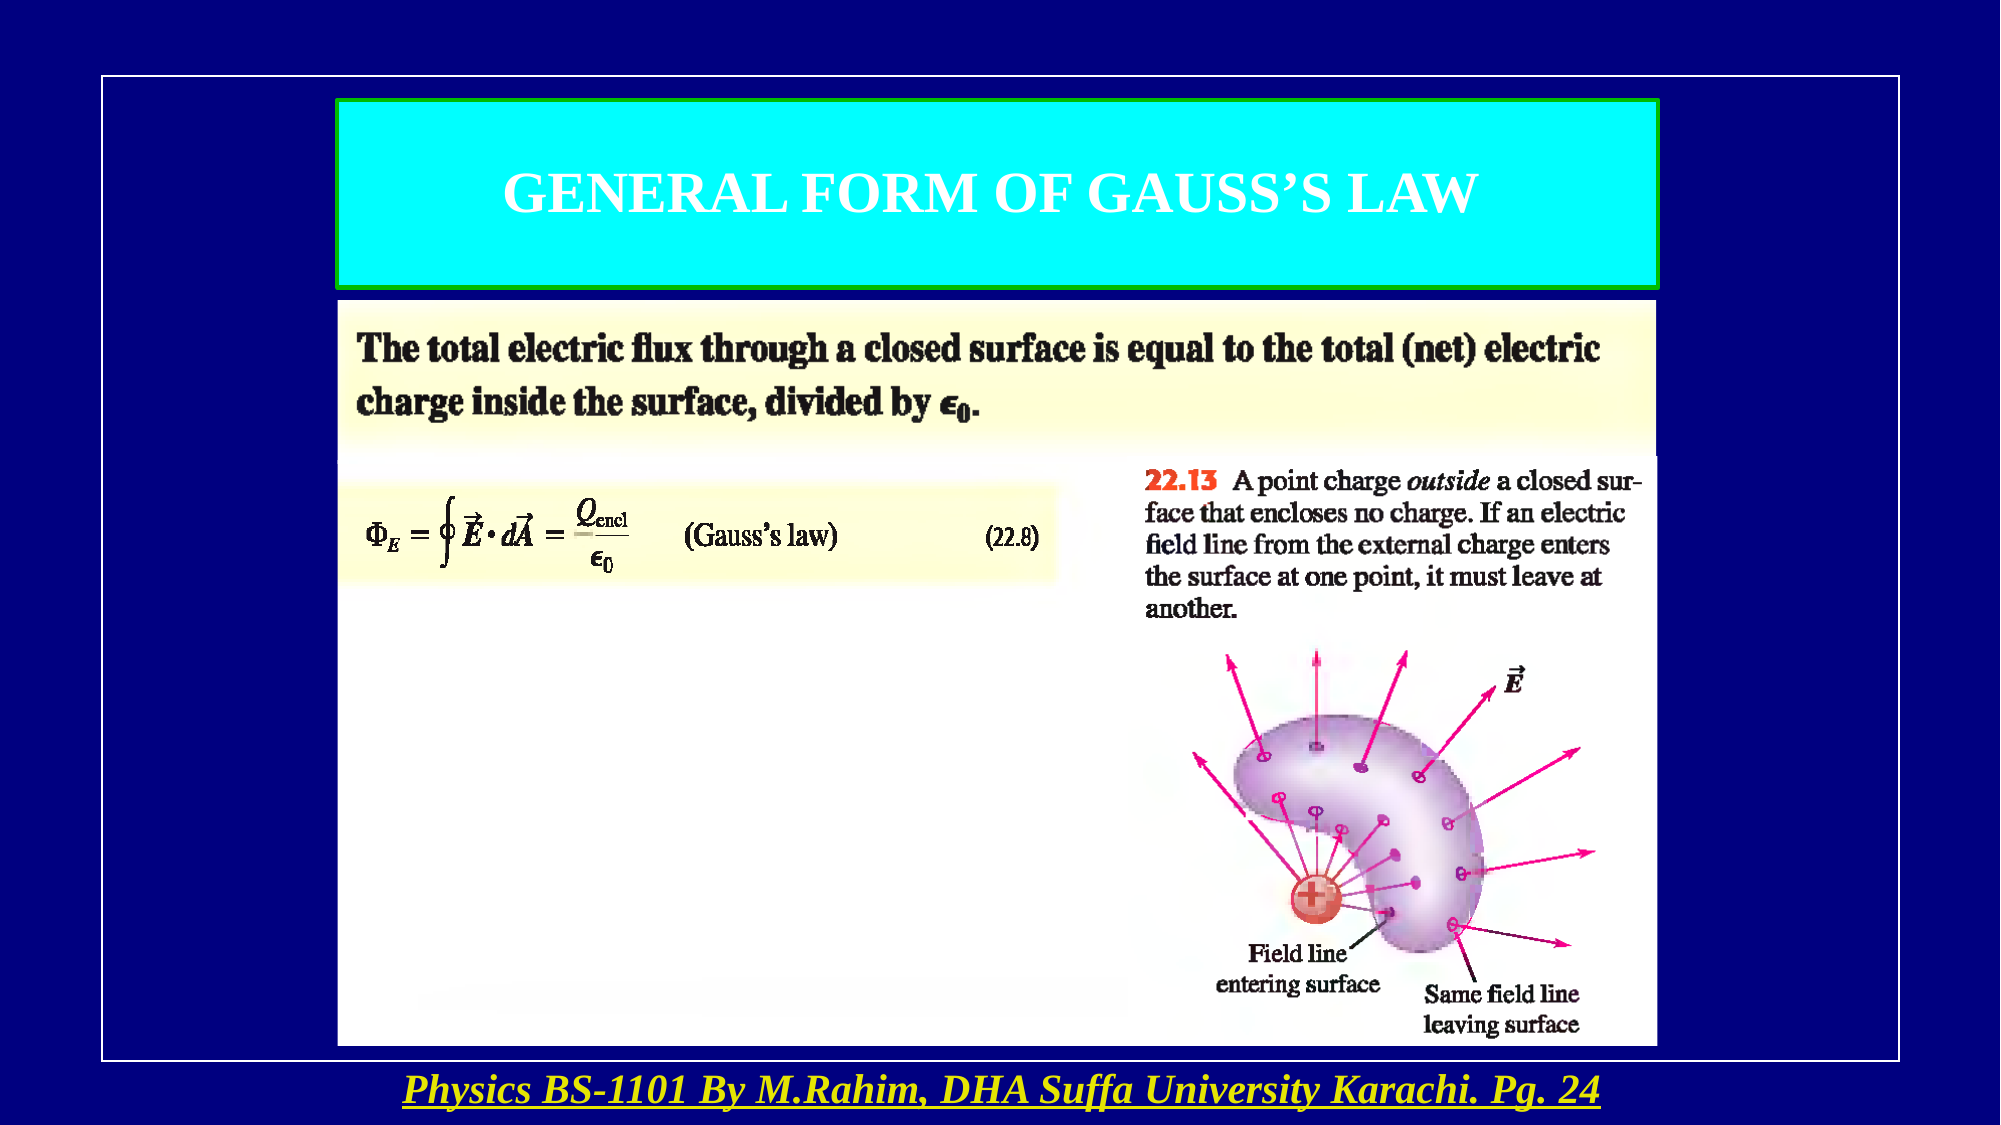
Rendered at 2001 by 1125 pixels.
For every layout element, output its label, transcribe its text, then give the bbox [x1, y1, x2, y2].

title GENERAL FORM OF GAUSS’S LAW [335, 98, 1660, 290]
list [337, 470, 1121, 608]
picture [337, 300, 1658, 1046]
